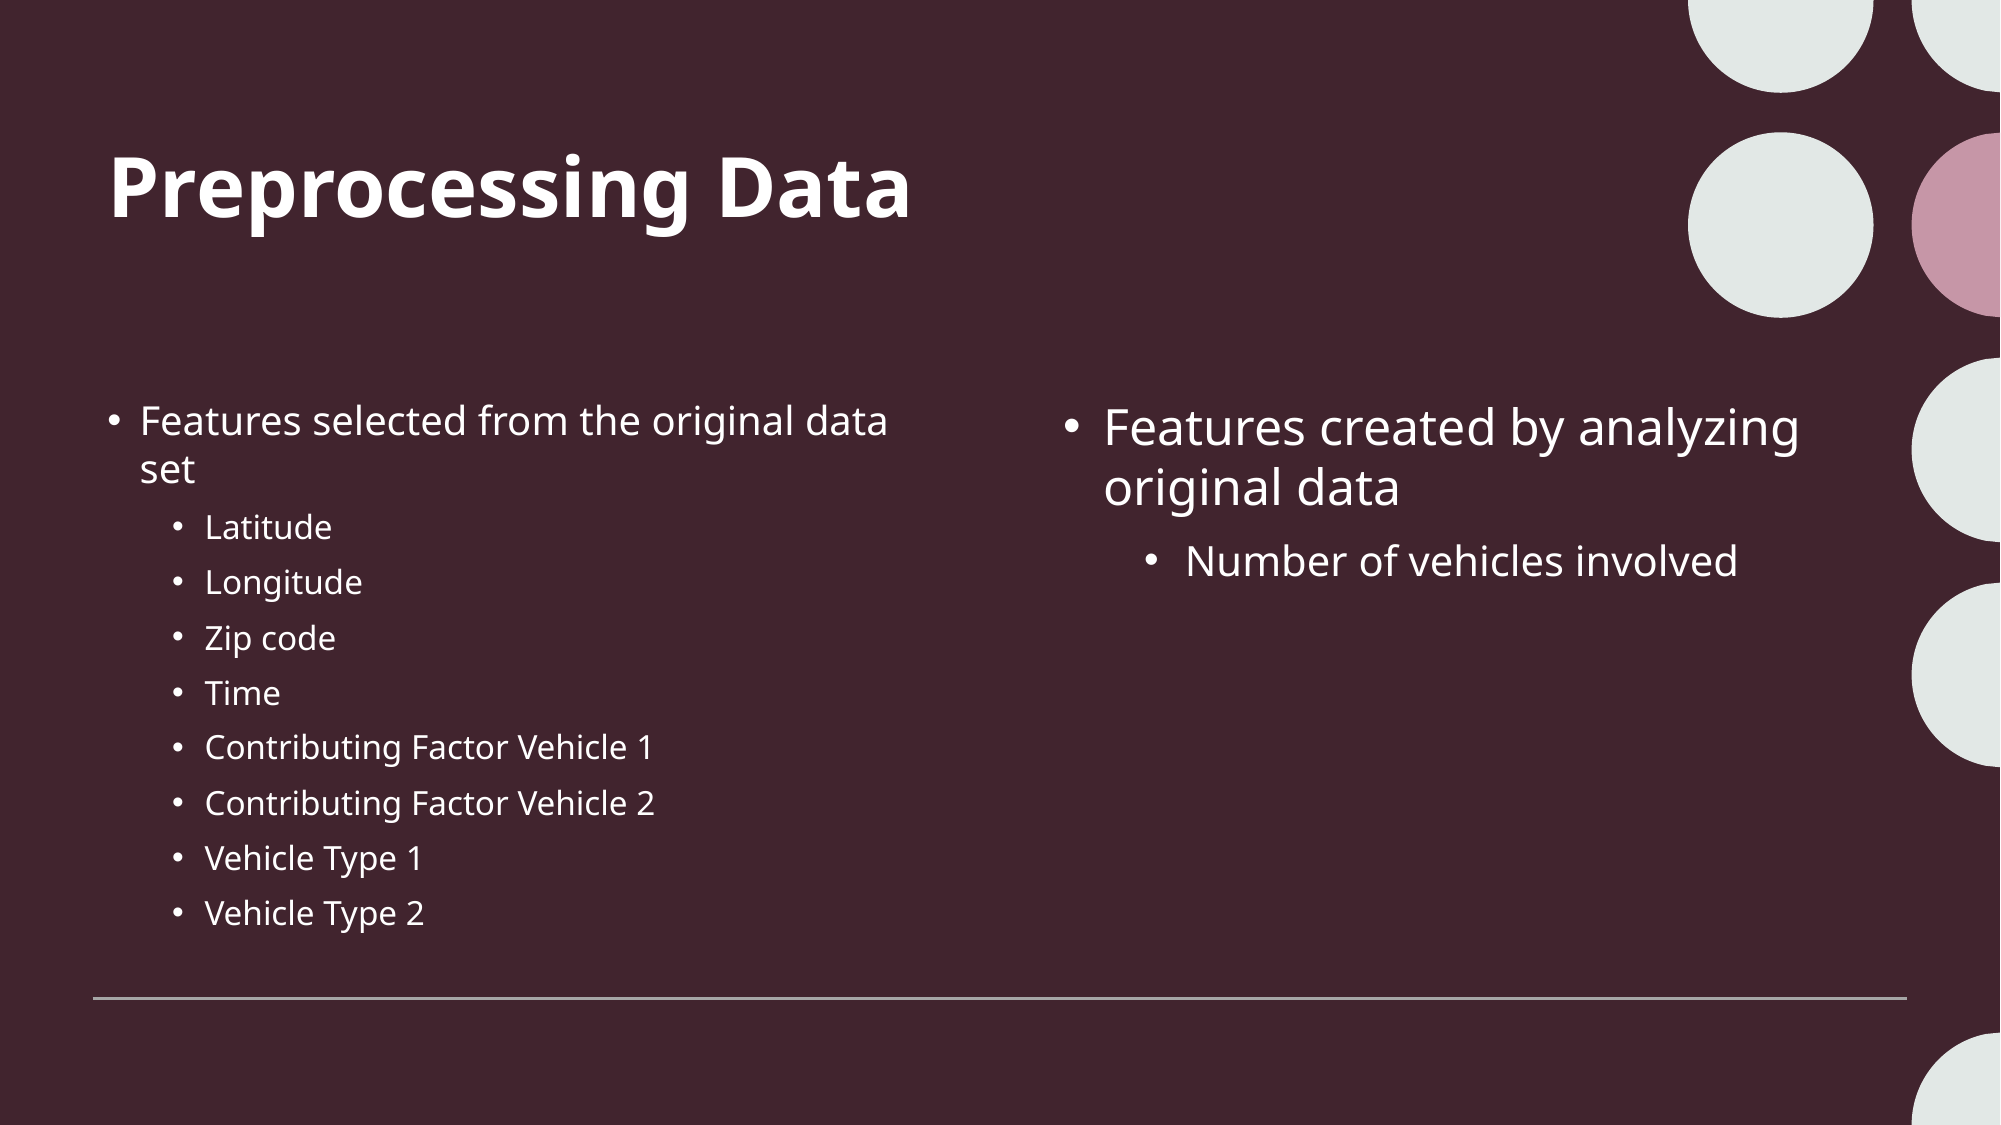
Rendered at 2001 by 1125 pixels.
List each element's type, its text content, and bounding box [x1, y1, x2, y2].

title Preprocessing Data [92, 126, 1297, 335]
list Features selected from the original data set Latitude Longitude Zip code Time Contributing Factor Vehicle 1 Contributing Factor Vehicle 2 Vehicle Type 1 Vehicle Type 2 [92, 388, 952, 946]
list Features created by analyzing original data Number of vehicles involved [1048, 388, 1908, 946]
